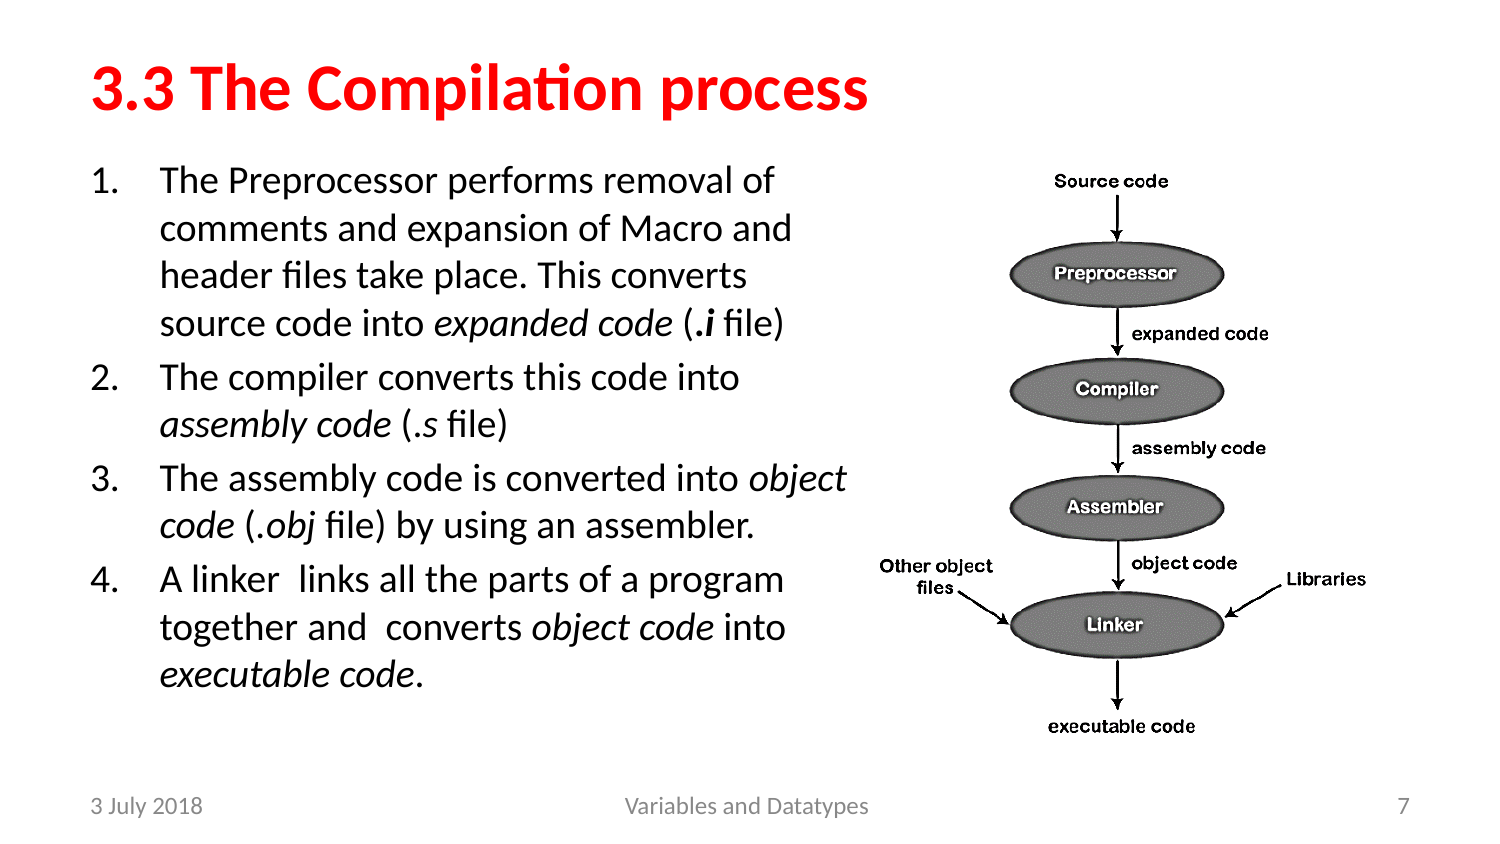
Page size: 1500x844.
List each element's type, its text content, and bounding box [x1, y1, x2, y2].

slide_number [75, 782, 425, 827]
list The Preprocessor performs removal of comments and expansion of Macro and header files take place. This converts source code into expanded code (.i file) The compiler converts this code into assembly code (.s file) The assembly code is converted into object code (.obj file) by using an assembler. A linker links all the parts of a program together and converts object code into executable code. [75, 146, 863, 754]
slide_number ‹#› [1074, 782, 1425, 827]
footer Variables and Datatypes [512, 782, 988, 827]
picture [874, 168, 1388, 735]
title 3.3 The Compilation process [75, 33, 1425, 135]
